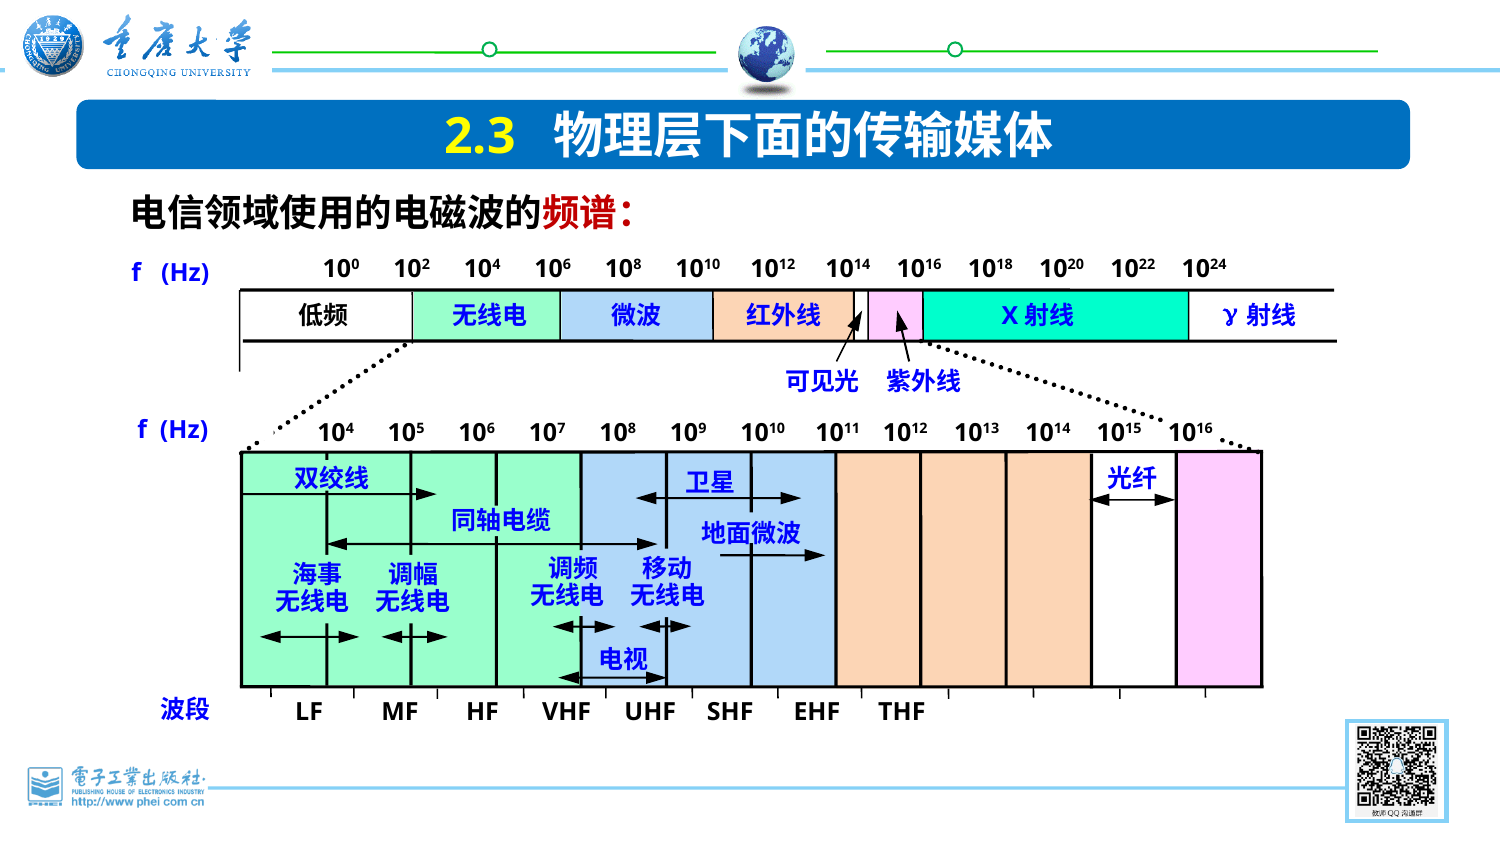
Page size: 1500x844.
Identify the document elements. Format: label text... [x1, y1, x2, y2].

picture [23, 764, 208, 809]
list 2.3 物理层下面的传输媒体 [204, 106, 1293, 161]
picture [736, 24, 796, 99]
text_box 电信领域使用的电磁波的频谱： [114, 169, 1346, 241]
picture [5, 0, 272, 88]
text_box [115, 244, 1338, 734]
picture [1355, 724, 1438, 817]
